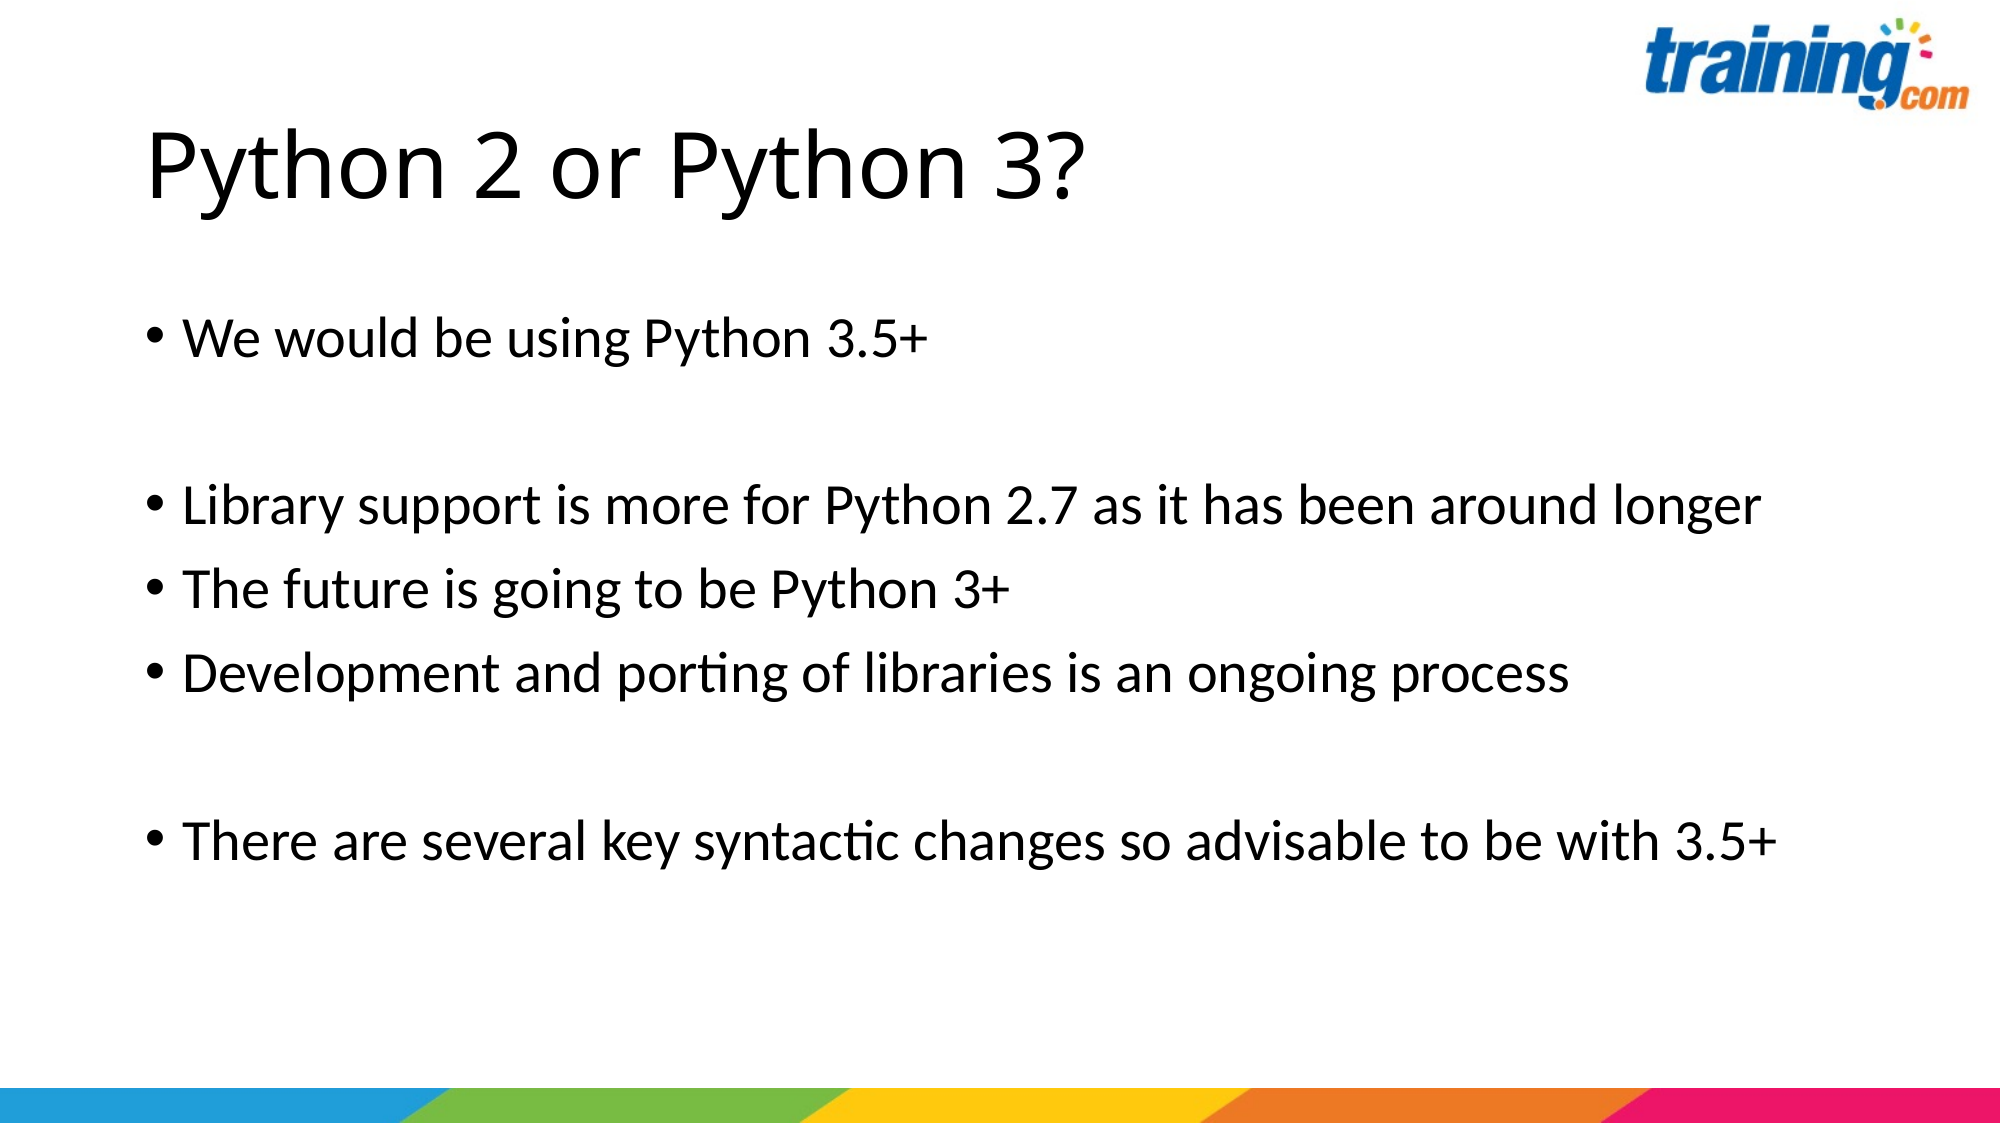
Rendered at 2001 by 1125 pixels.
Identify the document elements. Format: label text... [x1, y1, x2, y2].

picture [0, 1088, 2000, 1123]
title Python 2 or Python 3? [136, 59, 1863, 278]
picture [1629, 0, 1990, 134]
list We would be using Python 3.5+ Library support is more for Python 2.7 as it has been around longer The future is going to be Python 3+ Development and porting of libraries is an ongoing process There are several key syntactic changes so advisable to be with 3.5+ [136, 298, 1863, 1014]
